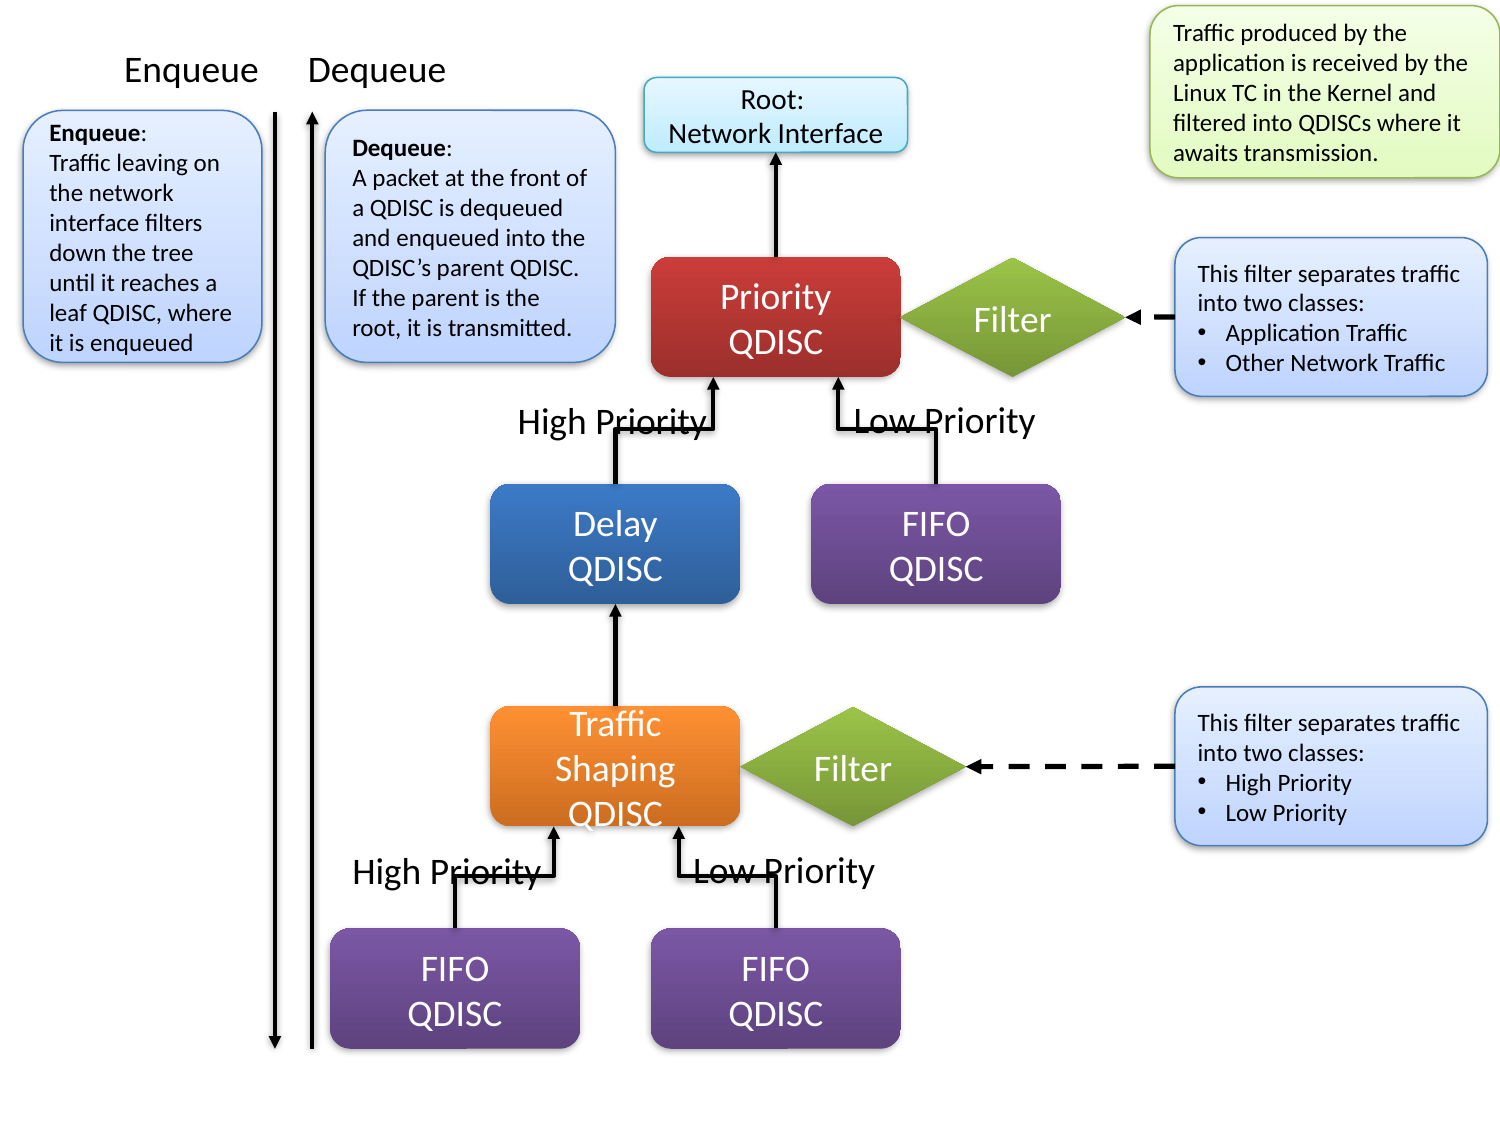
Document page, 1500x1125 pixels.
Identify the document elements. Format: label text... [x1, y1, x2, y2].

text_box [453, 827, 556, 927]
text_box Traffic produced by the application is received by the Linux TC in the Kernel and filtered into QDISCs where it awaits transmission. [1149, 4, 1500, 179]
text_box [490, 483, 1062, 605]
text_box Dequeue: A packet at the front of a QDISC is dequeued and enqueued into the QDISC’s parent QDISC. If the parent is the root, it is transmitted. [324, 109, 617, 364]
text_box Dequeue [293, 37, 462, 98]
text_box Enqueue: Traffic leaving on the network interface filters down the tree until it reaches a leaf QDISC, where it is enqueued [22, 109, 263, 364]
text_box This filter separates traffic into two classes: Application Traffic Other Network Traffic [1174, 236, 1489, 398]
text_box Filter [740, 707, 965, 827]
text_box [329, 928, 902, 1049]
text_box This filter separates traffic into two classes: High Priority Low Priority [1174, 686, 1489, 847]
text_box Traffic Shaping QDISC [490, 706, 741, 827]
text_box Filter [900, 257, 1124, 378]
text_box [833, 381, 941, 480]
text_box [274, 111, 313, 1049]
text_box High Priority [502, 389, 605, 450]
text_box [676, 828, 779, 927]
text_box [610, 381, 718, 480]
text_box Enqueue [109, 37, 274, 98]
text_box Priority QDISC [650, 256, 901, 378]
text_box High Priority [337, 839, 448, 900]
text_box Low Priority [945, 388, 1051, 449]
text_box Low Priority [783, 838, 891, 899]
text_box Root: Network Interface [643, 76, 909, 154]
